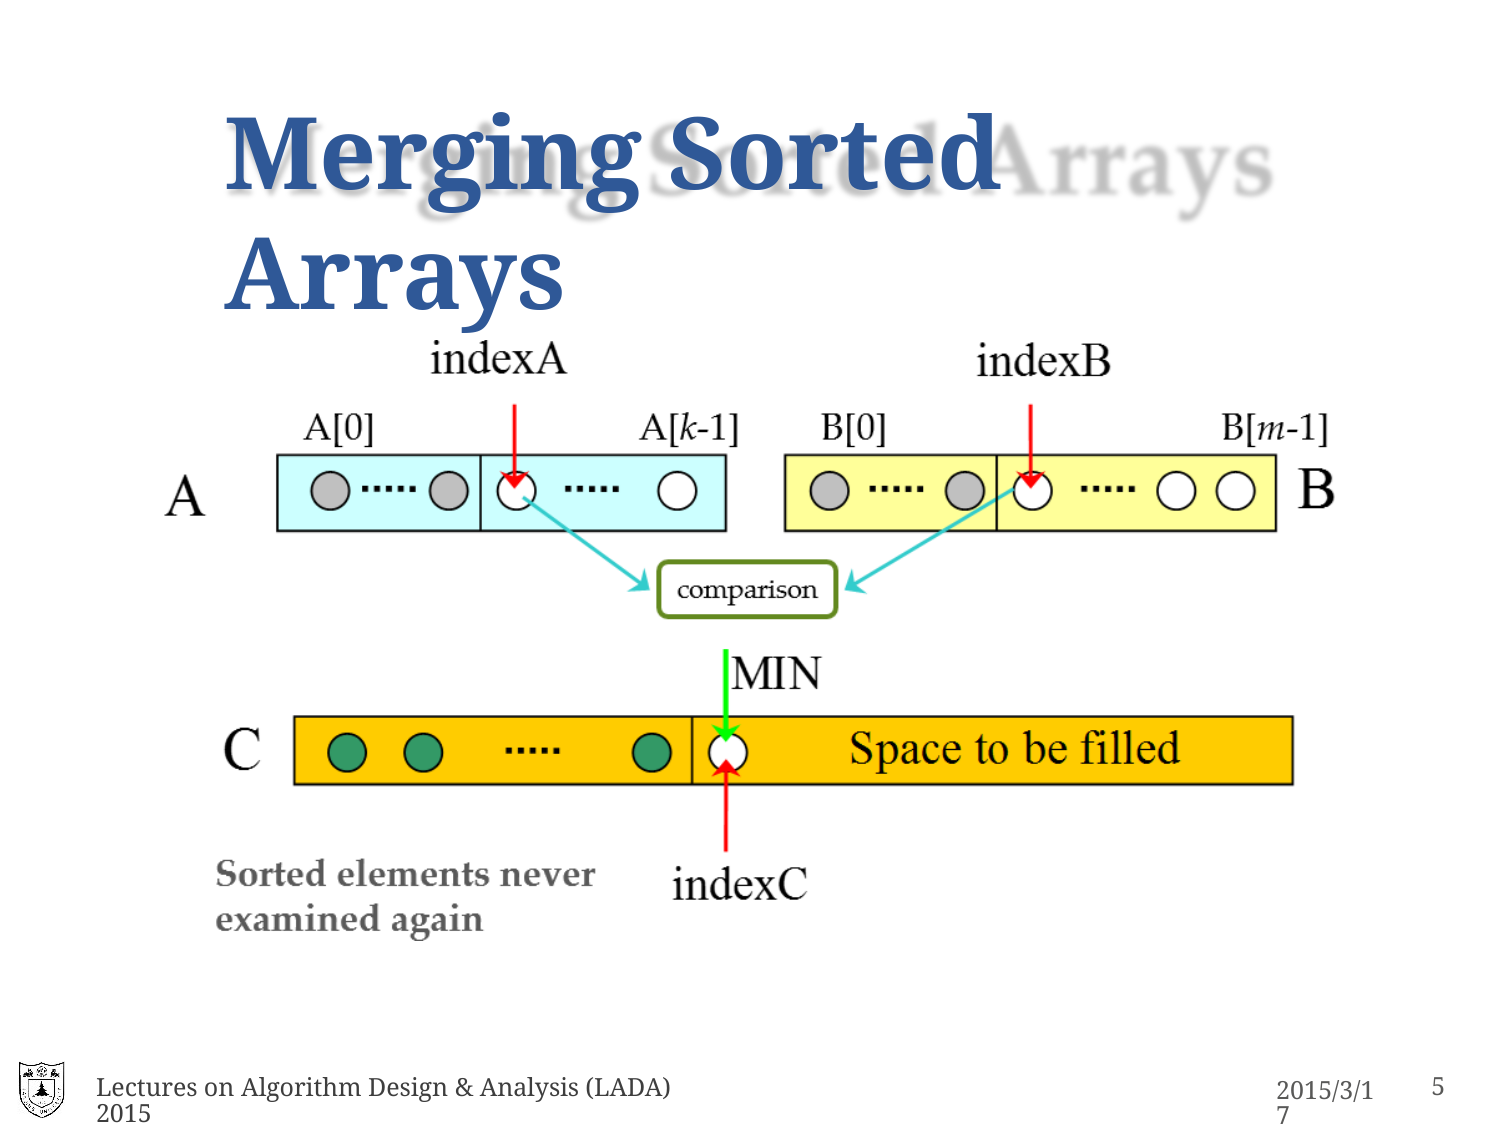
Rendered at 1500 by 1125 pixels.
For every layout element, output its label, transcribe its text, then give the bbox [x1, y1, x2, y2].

slide_number Lectures on Algorithm Design & Analysis (LADA) 2015 [93, 1076, 713, 1125]
slide_number 15 [1427, 1078, 1461, 1125]
picture [157, 62, 1343, 289]
picture [17, 1061, 65, 1118]
text_box [164, 340, 1336, 941]
title Merging Sorted Arrays [222, 87, 1278, 330]
footer 2015/3/17 [1274, 1078, 1382, 1125]
